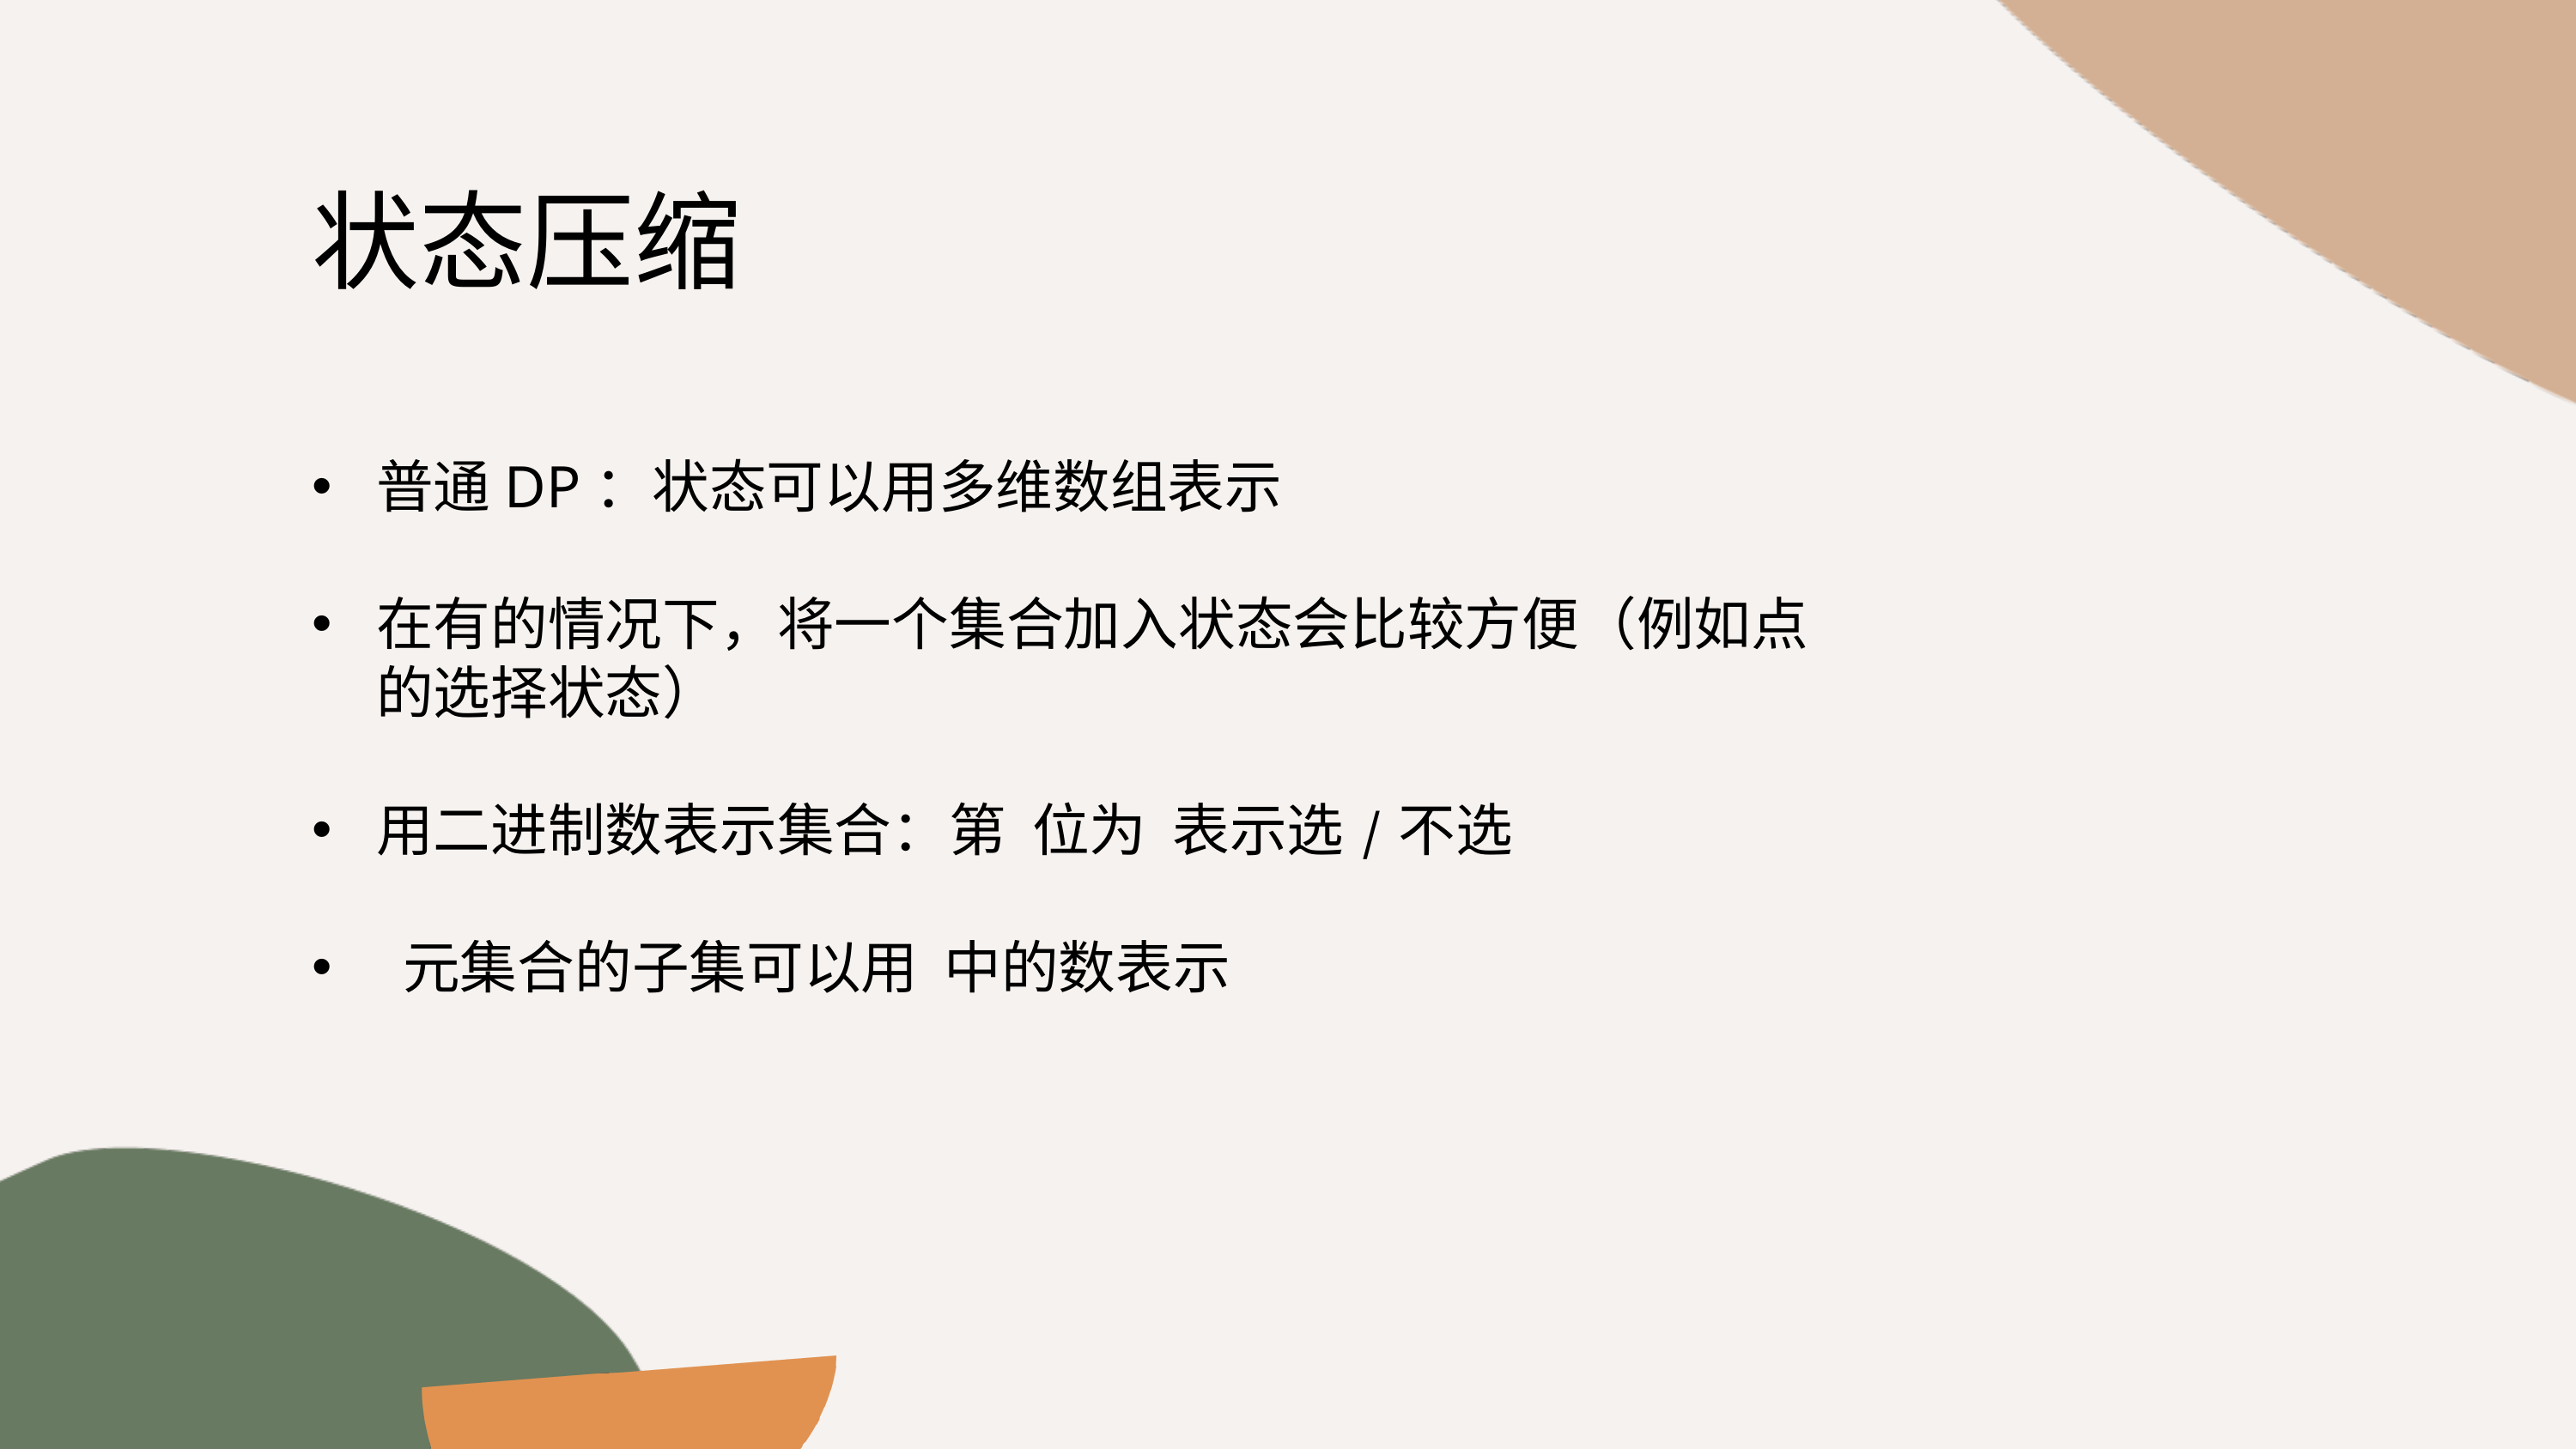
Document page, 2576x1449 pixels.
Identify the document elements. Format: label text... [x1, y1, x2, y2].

picture [1709, 0, 2576, 448]
text_box 状态压缩 [299, 167, 1211, 310]
picture [0, 1110, 836, 1449]
